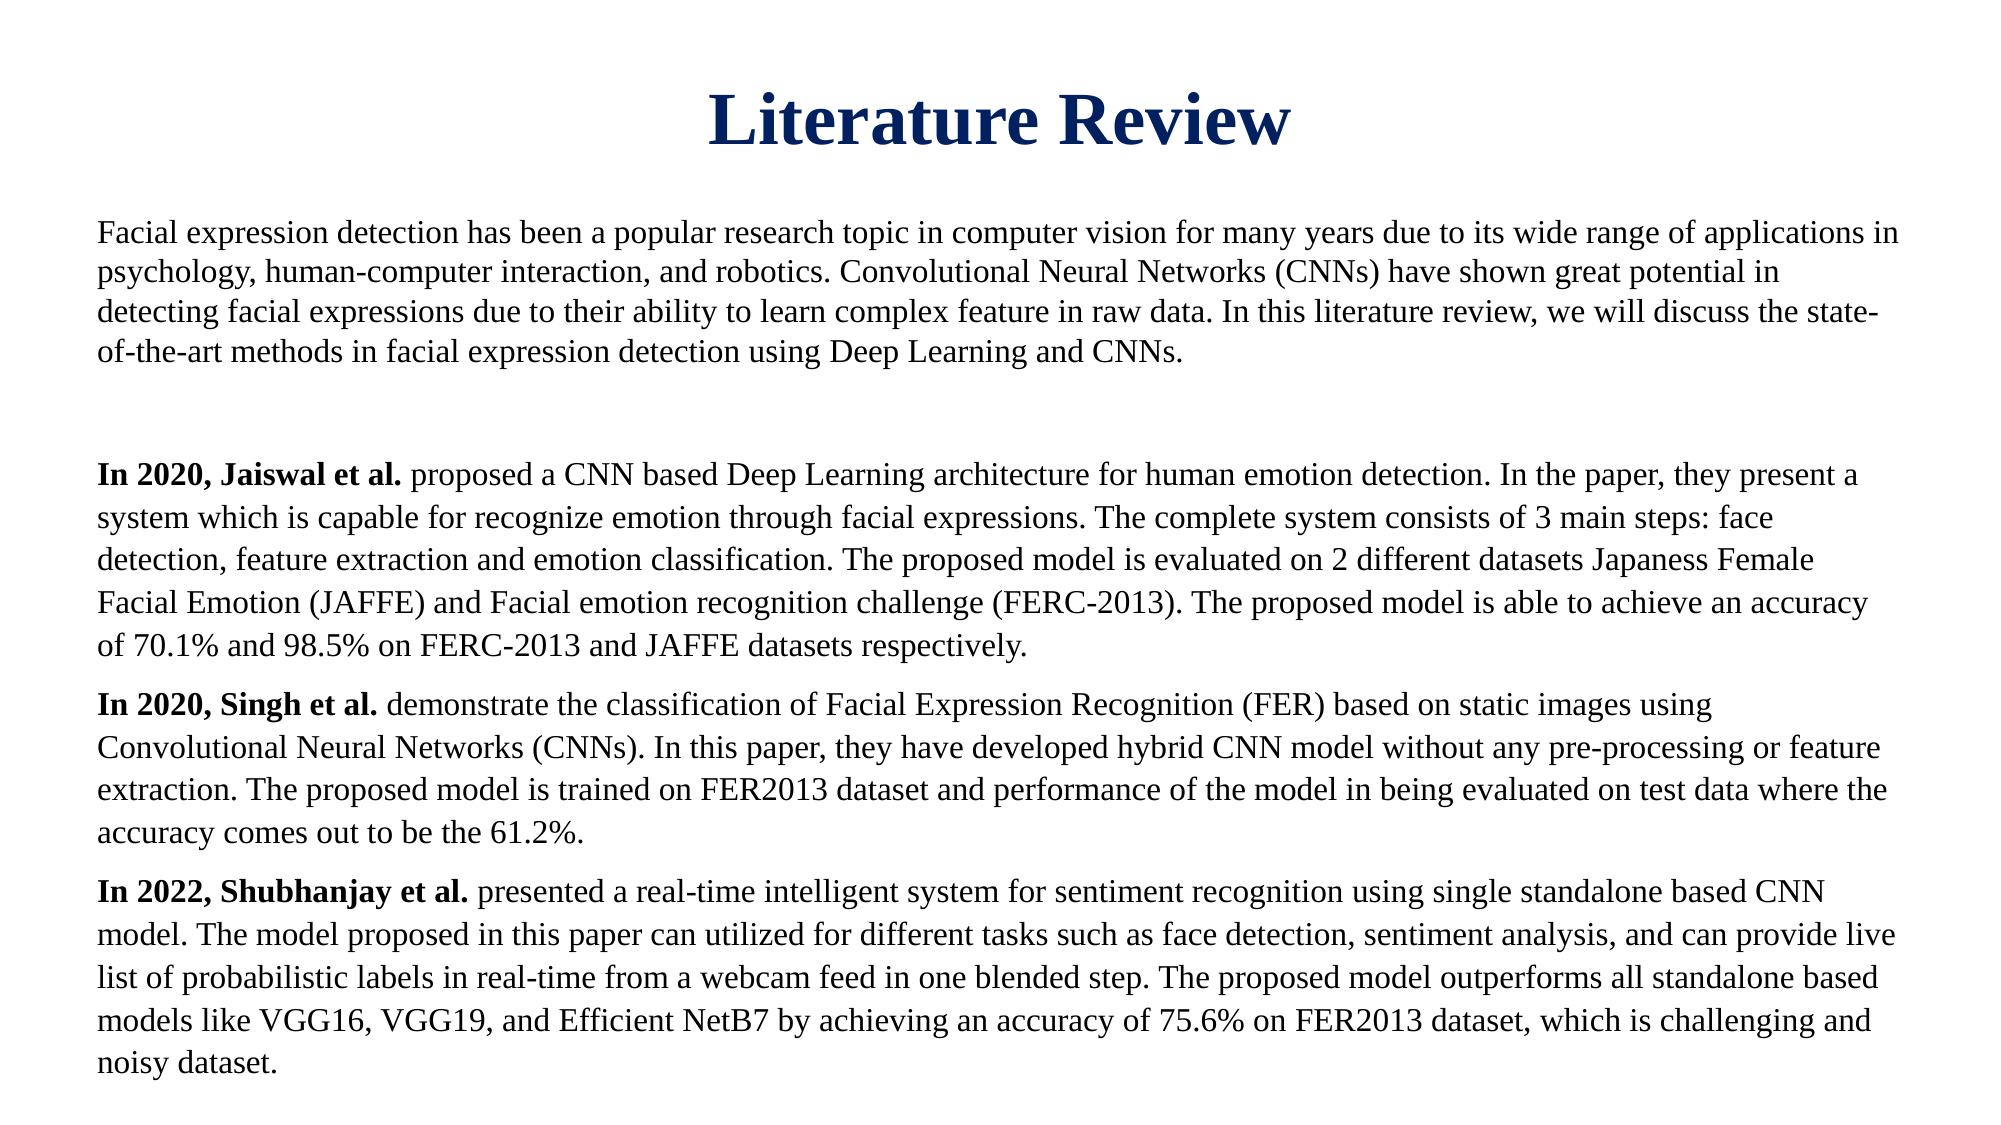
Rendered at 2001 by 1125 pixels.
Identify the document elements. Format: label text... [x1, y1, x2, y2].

text_box Literature Review Facial expression detection has been a popular research topic in computer vision for many years due to its wide range of applications in psychology, human-computer interaction, and robotics. Convolutional Neural Networks (CNNs) have shown great potential in detecting facial expressions due to their ability to learn complex feature in raw data. In this literature review, we will discuss the state-of-the-art methods in facial expression detection using Deep Learning and CNNs. In 2020, Jaiswal et al. proposed a CNN based Deep Learning architecture for human emotion detection. In the paper, they present a system which is capable for recognize emotion through facial expressions. The complete system consists of 3 main steps: face detection, feature extraction and emotion classification. The proposed model is evaluated on 2 different datasets Japaness Female Facial Emotion (JAFFE) and Facial emotion recognition challenge (FERC-2013). The proposed model is able to achieve an accuracy of 70.1% and 98.5% on FERC-2013 and JAFFE datasets respectively. In 2020, Singh et al. demonstrate the classification of Facial Expression Recognition (FER) based on static images using Convolutional Neural Networks (CNNs). In this paper, they have developed hybrid CNN model without any pre-processing or feature extraction. The proposed model is trained on FER2013 dataset and performance of the model in being evaluated on test data where the accuracy comes out to be the 61.2%. In 2022, Shubhanjay et al. presented a real-time intelligent system for sentiment recognition using single standalone based CNN model. The model proposed in this paper can utilized for different tasks such as face detection, sentiment analysis, and can provide live list of probabilistic labels in real-time from a webcam feed in one blended step. The proposed model outperforms all standalone based models like VGG16, VGG19, and Efficient NetB7 by achieving an accuracy of 75.6% on FER2013 dataset, which is challenging and noisy dataset. [82, 62, 1918, 1125]
